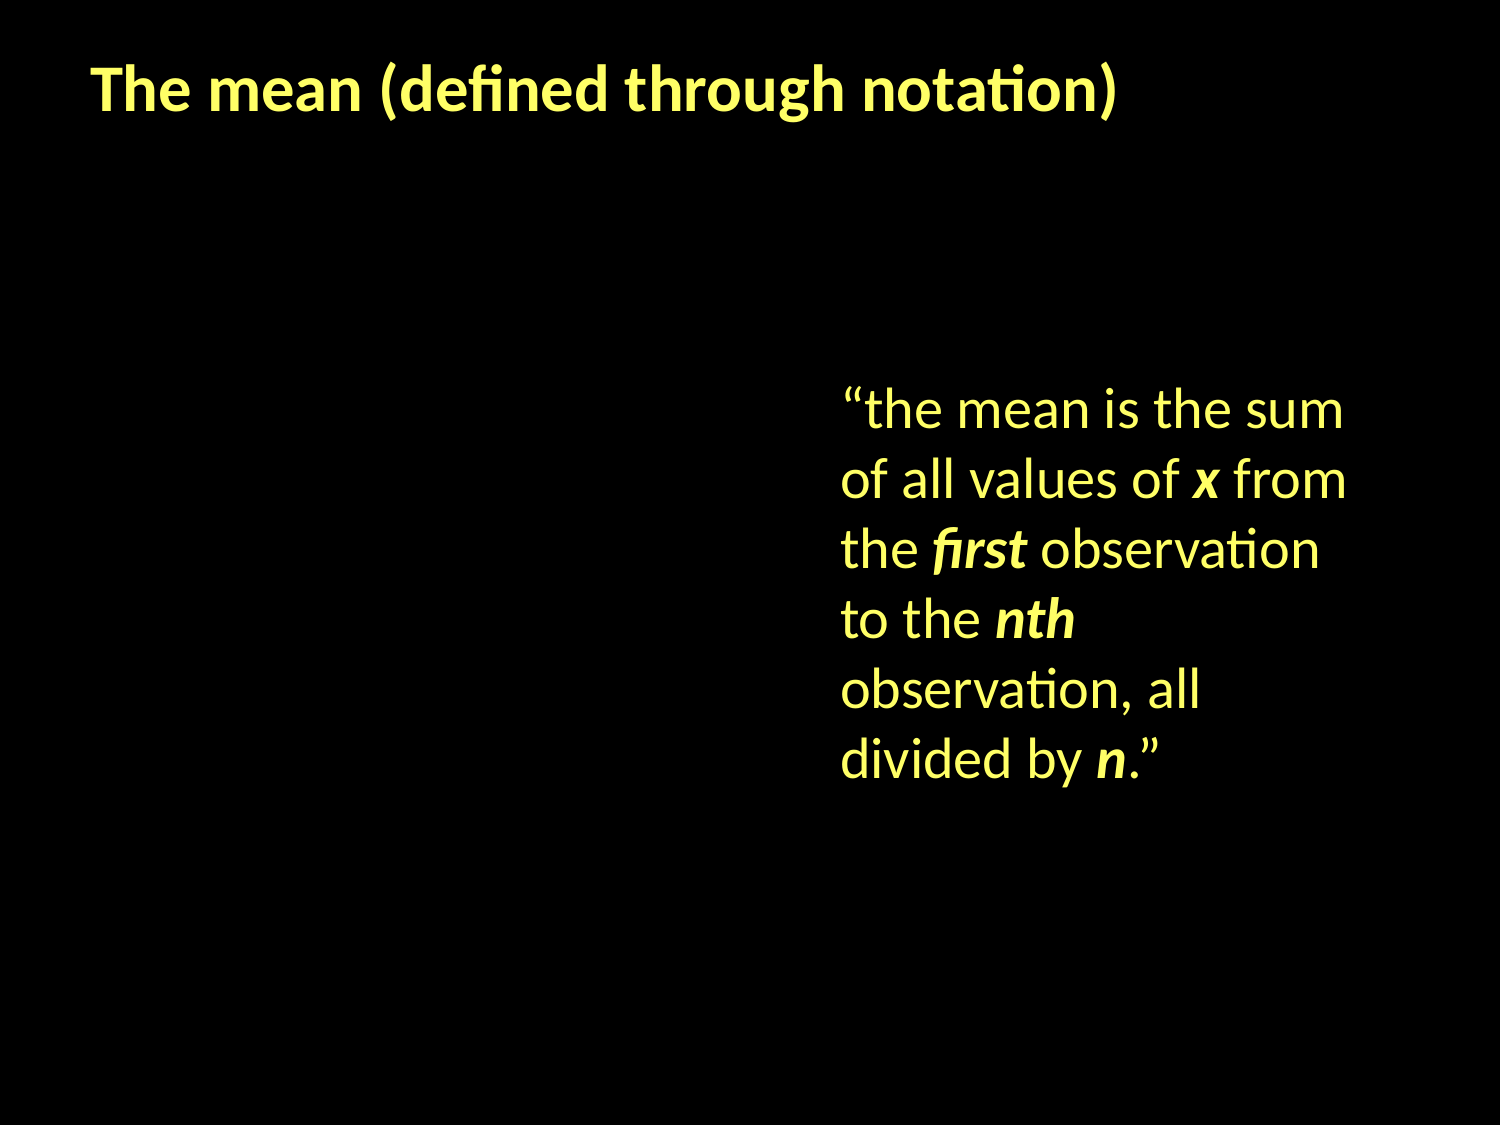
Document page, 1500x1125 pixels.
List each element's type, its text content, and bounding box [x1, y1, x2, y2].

text_box “the mean is the sum of all values of x from the first observation to the nth observation, all divided by n.” [825, 362, 1378, 802]
text_box The mean (defined through notation) [74, 37, 1146, 134]
